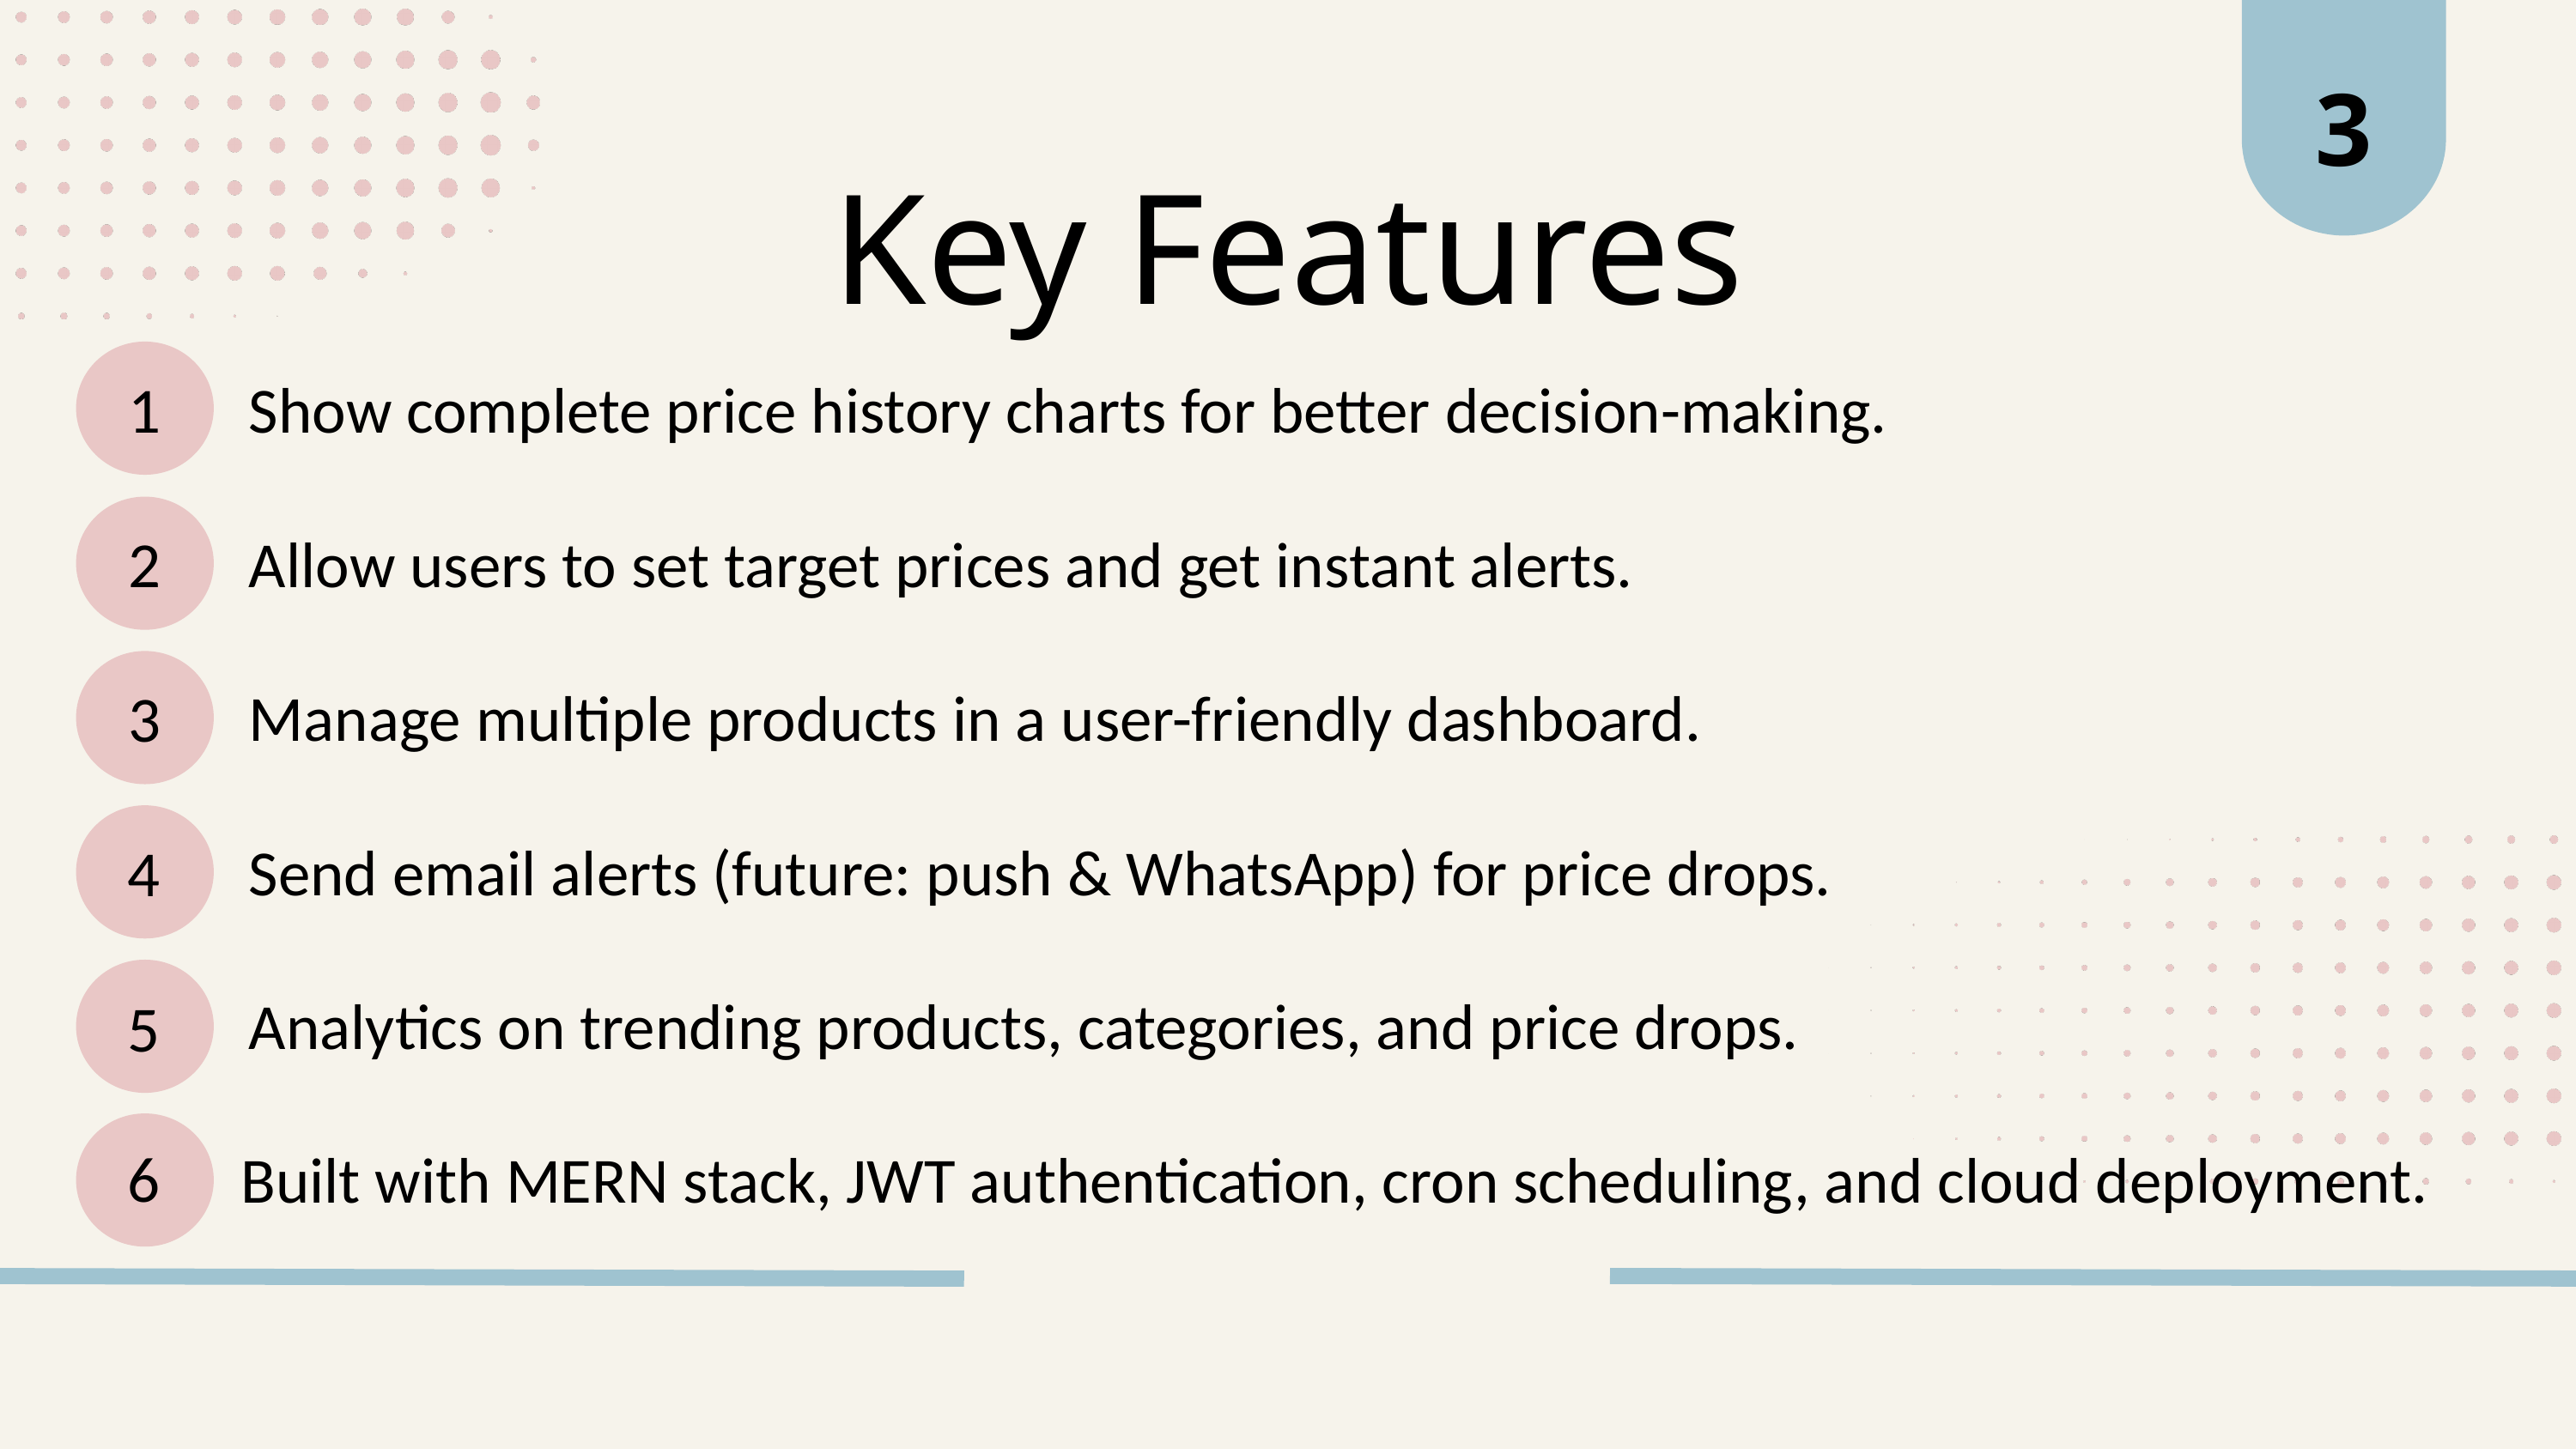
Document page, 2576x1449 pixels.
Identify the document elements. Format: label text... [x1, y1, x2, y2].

text_box Key Features [144, 122, 2432, 336]
text_box [0, 0, 540, 319]
text_box Manage multiple products in a user-friendly dashboard. [235, 670, 2242, 761]
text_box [2233, 0, 2455, 236]
text_box [1828, 835, 2576, 1185]
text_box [76, 341, 215, 1247]
text_box Send email alerts (future: push & WhatsApp) for price drops. [235, 824, 2242, 915]
text_box Show complete price history charts for better decision-making. [235, 362, 2242, 452]
text_box Built with MERN stack, JWT authentication, cron scheduling, and cloud deployment. [228, 1131, 2446, 1222]
text_box Allow users to set target prices and get instant alerts. [235, 517, 2242, 607]
text_box Analytics on trending products, categories, and price drops. [235, 978, 2242, 1069]
